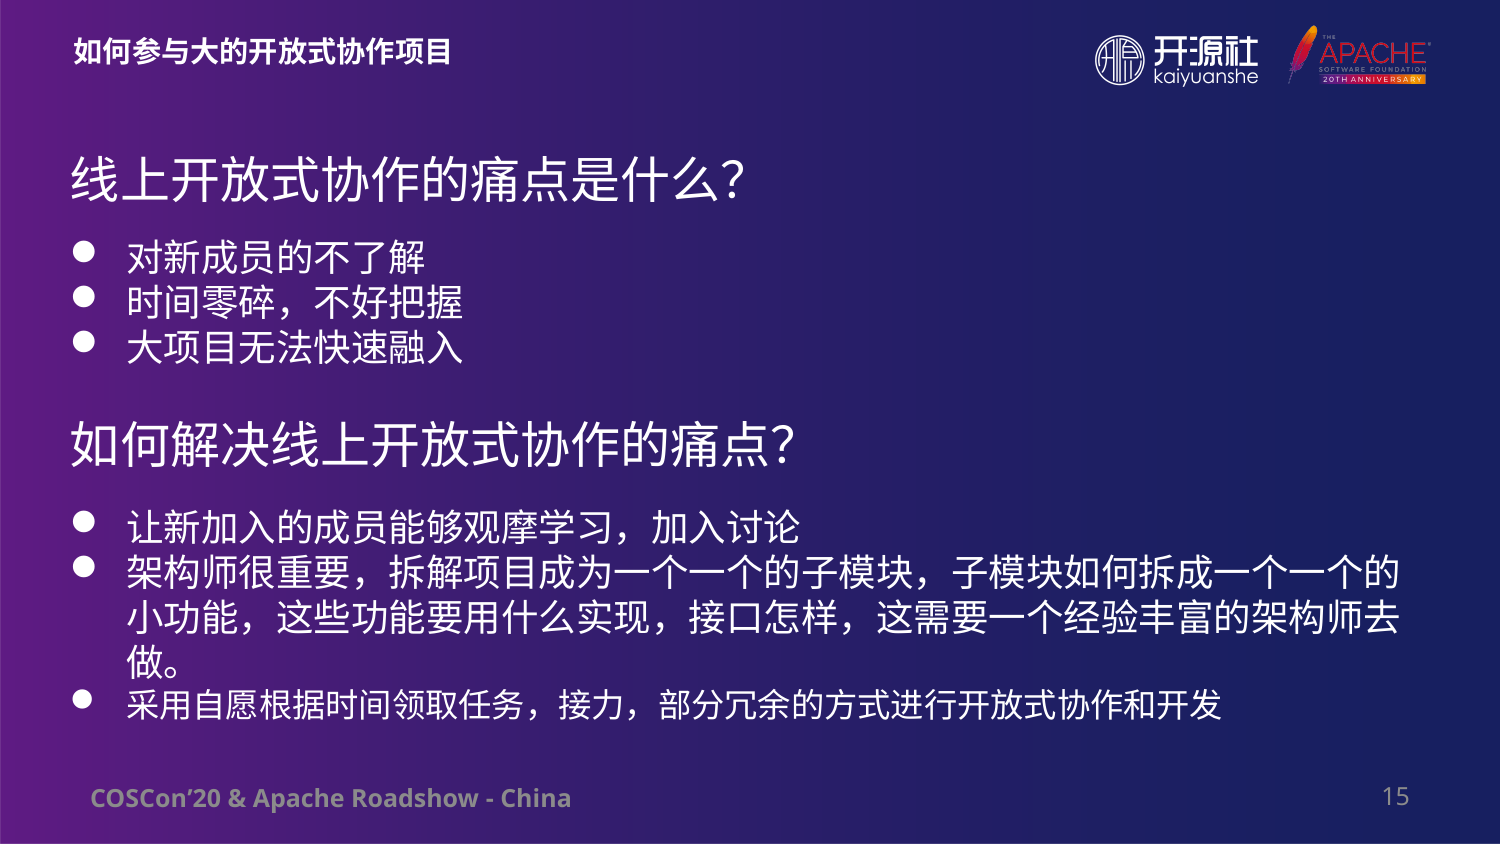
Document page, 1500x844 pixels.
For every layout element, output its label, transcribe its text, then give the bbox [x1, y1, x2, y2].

title 如何参与大的开放式协作项目 [73, 21, 1074, 80]
picture [0, 0, 1500, 844]
text_box 线上开放式协作的痛点是什么？ 对新成员的不了解 时间零碎，不好把握 大项目无法快速融入 如何解决线上开放式协作的痛点？ 让新加入的成员能够观摩学习，加入讨论 架构师很重要，拆解项目成为一个一个的子模块，子模块如何拆成一个一个的小功能，这些功能要用什么实现，接口怎样，这需要一个经验丰富的架构师去做。 采用自愿根据时间领取任务，接力，部分冗余的方式进行开放式协作和开发 [55, 141, 1445, 732]
slide_number 15 [1074, 774, 1425, 820]
